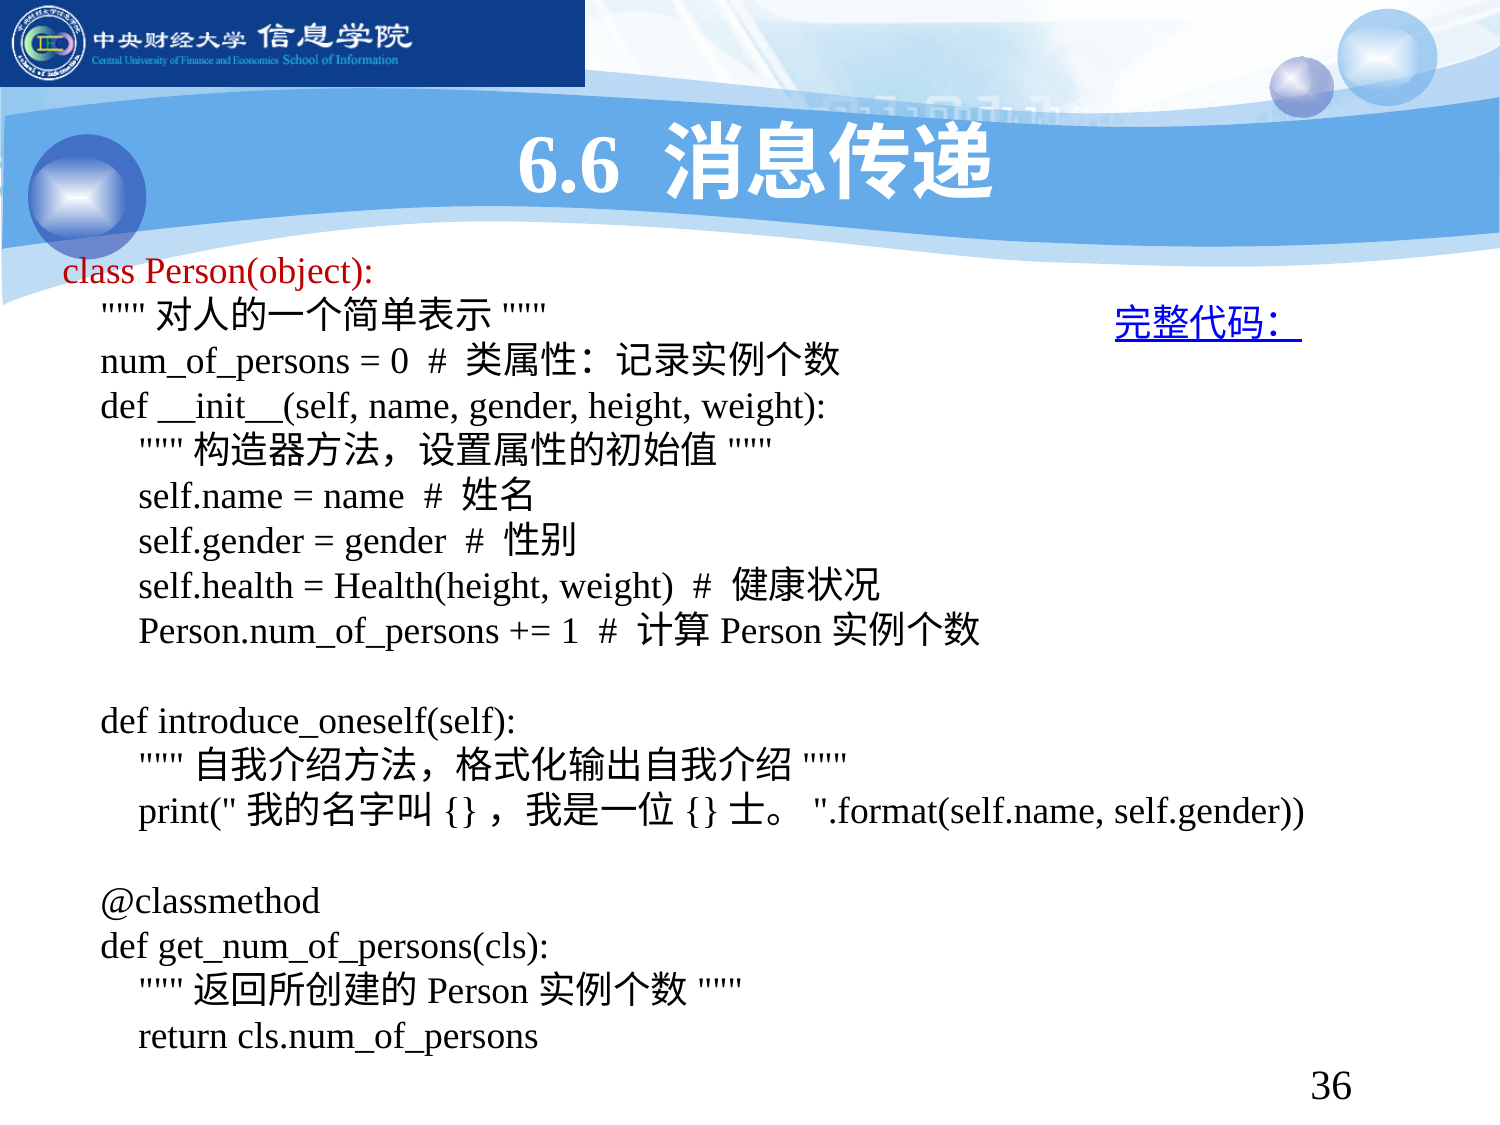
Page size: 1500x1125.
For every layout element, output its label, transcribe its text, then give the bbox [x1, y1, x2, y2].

text_box 6.6 消息传递 [149, 112, 1363, 205]
text_box class Person(object): """对人的一个简单表示""" num_of_persons = 0 # 类属性：记录实例个数 def __init__(self, name, gender, height, weight): """构造器方法，设置属性的初始值""" self.name = name # 姓名 self.gender = gender # 性别 self.health = Health(height, weight) # 健康状况 Person.num_of_persons += 1 # 计算Person实例个数 def introduce_oneself(self): """自我介绍方法，格式化输出自我介绍""" print("我的名字叫{}，我是一位{}士。".format(self.name, self.gender)) @classmethod def get_num_of_persons(cls): """返回所创建的Person实例个数""" return cls.num_of_persons [47, 238, 1436, 1063]
text_box 完整代码： [1100, 291, 1350, 352]
picture [0, 0, 1500, 197]
